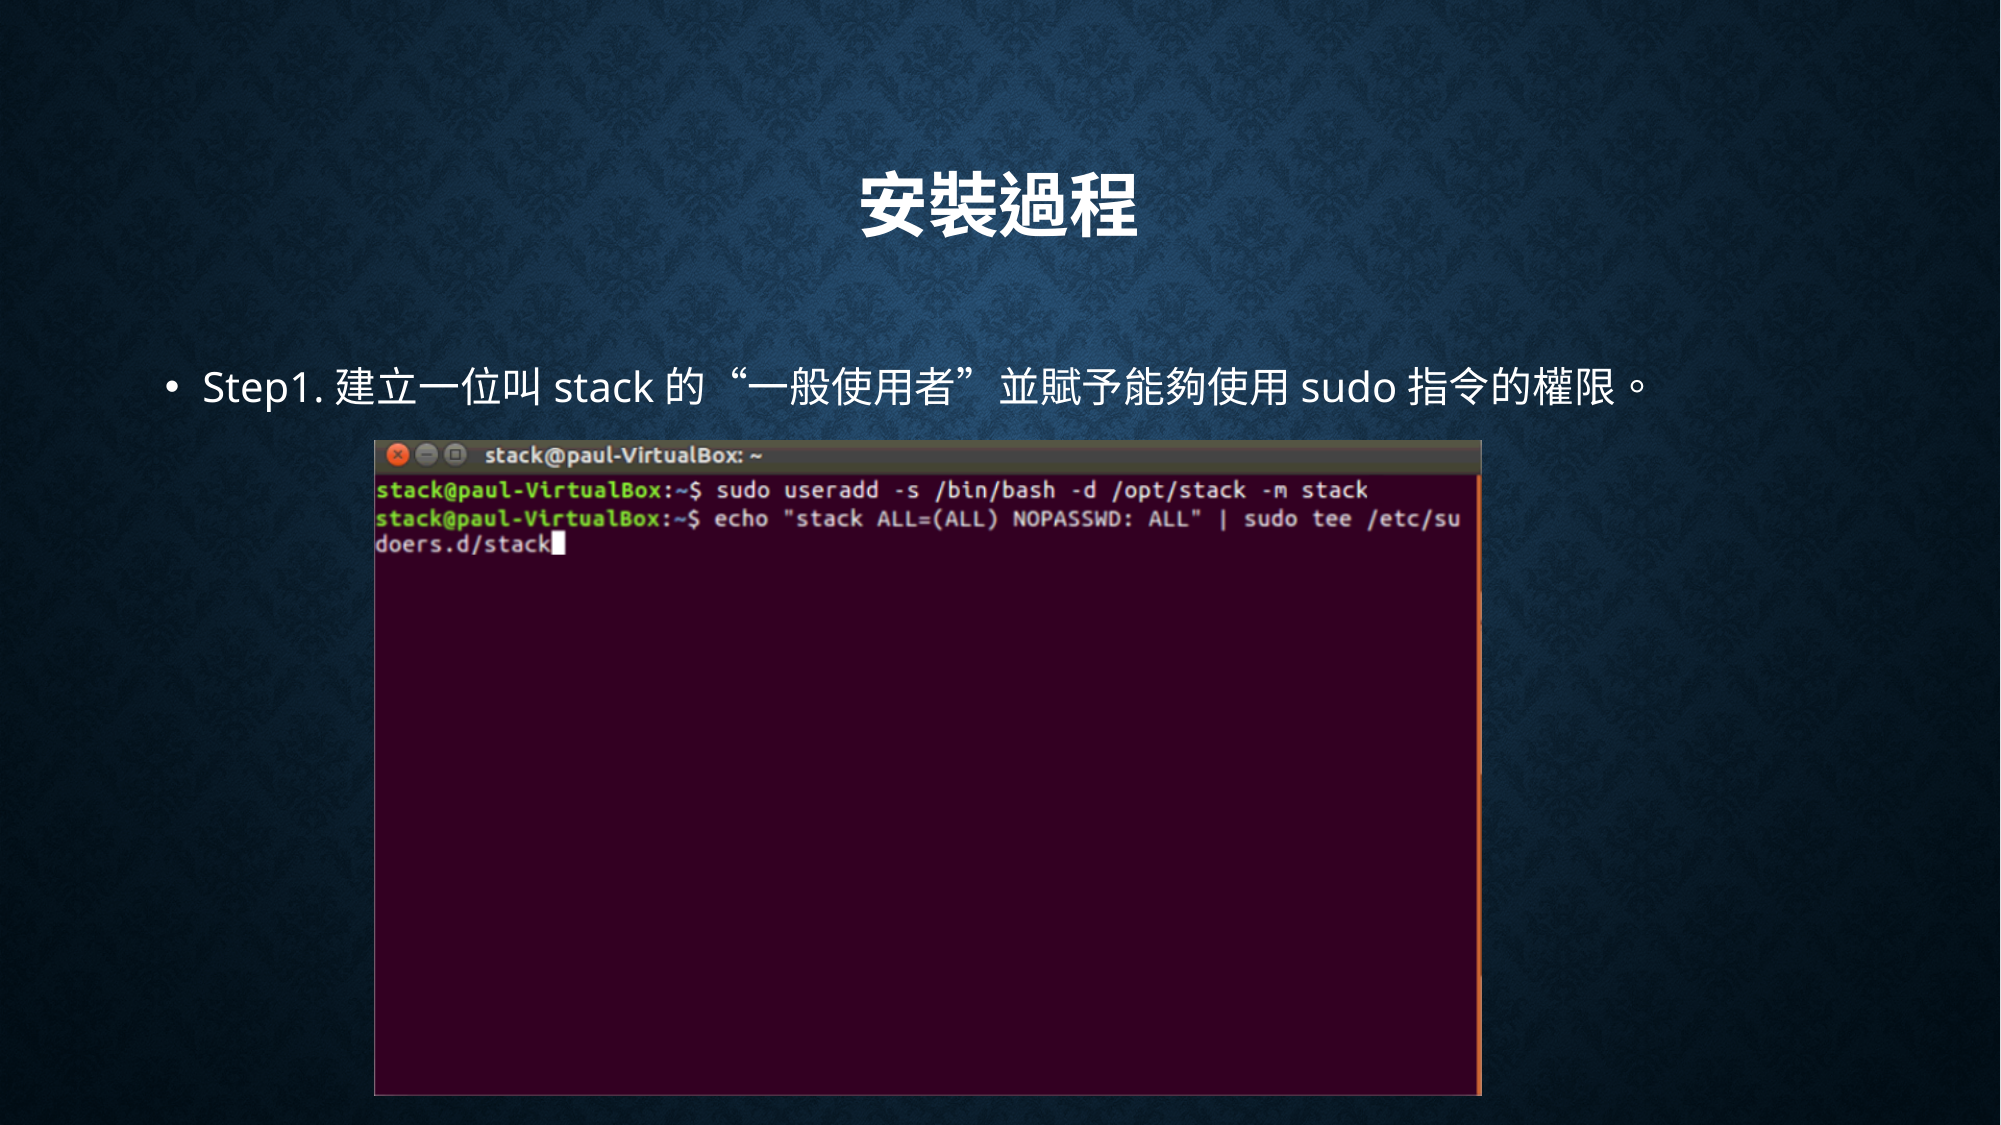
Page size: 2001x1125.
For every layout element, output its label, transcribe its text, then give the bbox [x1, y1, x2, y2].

picture [373, 440, 1483, 1097]
list Step1.建立一位叫stack的“一般使用者”並賦予能夠使用sudo指令的權限。 [149, 343, 1849, 950]
title 安裝過程 [149, 99, 1849, 318]
